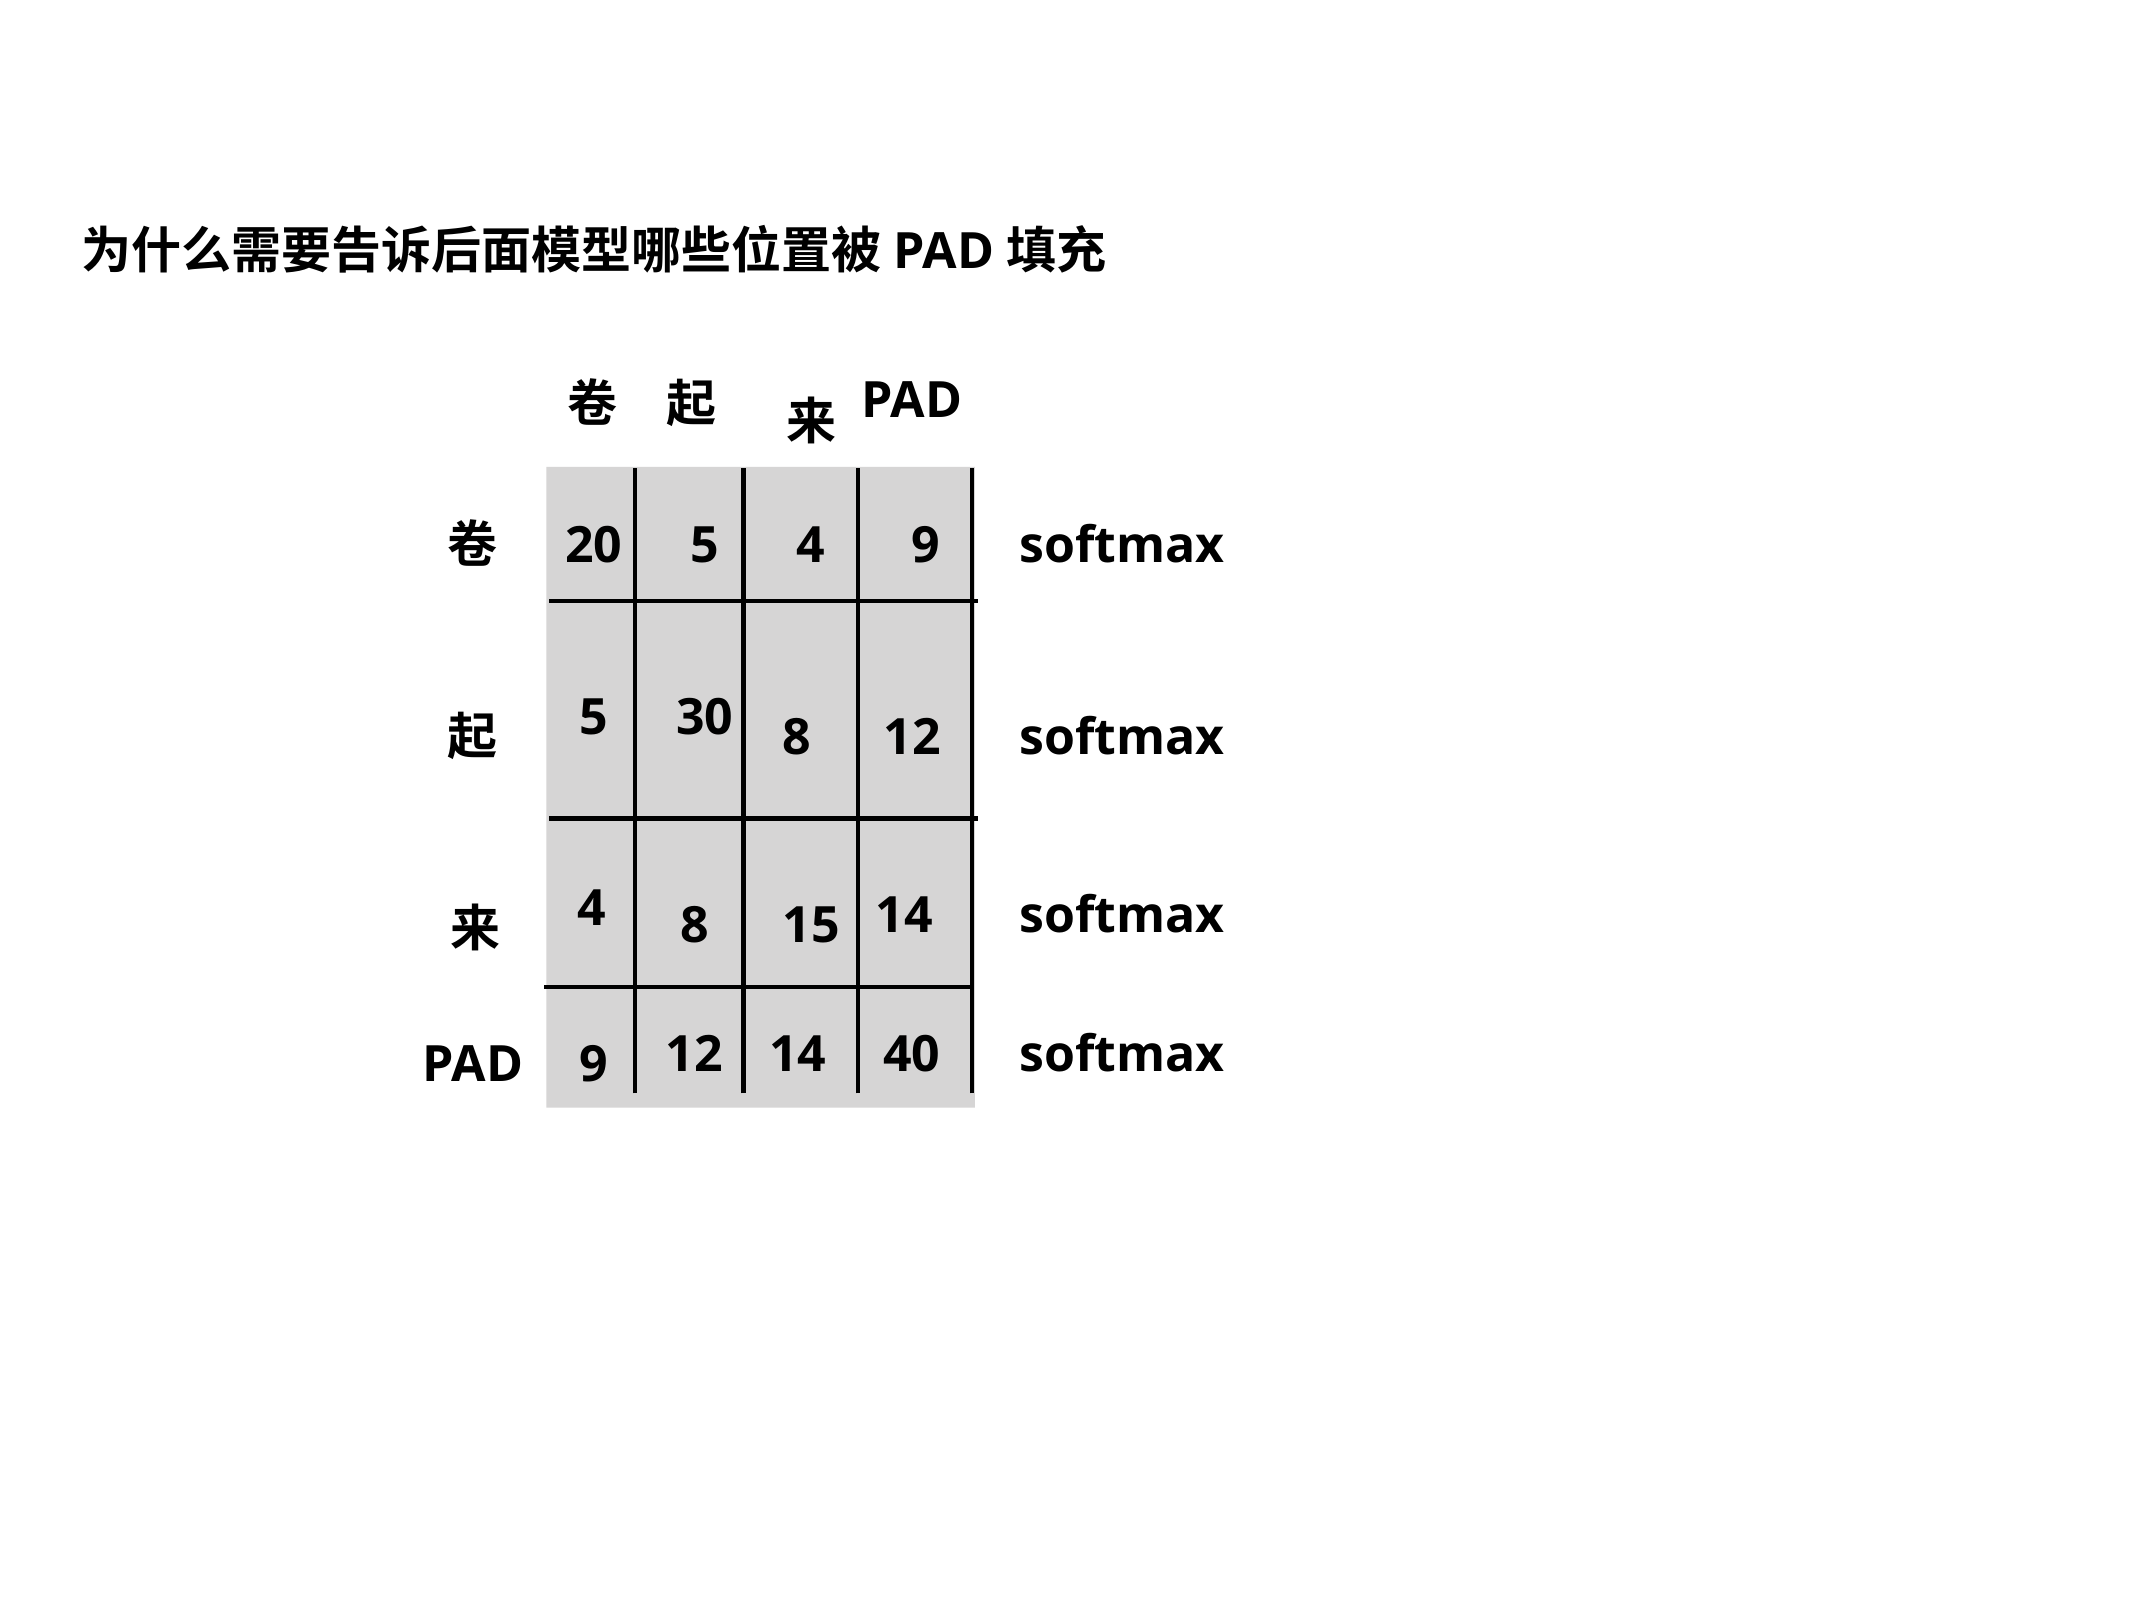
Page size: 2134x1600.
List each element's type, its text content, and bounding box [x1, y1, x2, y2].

text_box softmax [1011, 1013, 1233, 1090]
text_box 卷 [439, 503, 507, 581]
text_box [546, 819, 975, 1108]
text_box 4 [788, 503, 834, 581]
text_box 卷 [559, 363, 627, 440]
text_box 14 [760, 1013, 835, 1090]
text_box softmax [1011, 874, 1233, 952]
text_box PAD [853, 359, 971, 436]
text_box [546, 466, 975, 986]
text_box 8 [774, 695, 820, 773]
text_box 起 [658, 363, 726, 440]
text_box 30 [667, 676, 742, 753]
text_box PAD [413, 1022, 532, 1100]
text_box 4 [568, 866, 614, 944]
text_box 15 [774, 884, 849, 961]
text_box softmax [1011, 503, 1233, 581]
text_box 9 [902, 503, 949, 581]
text_box 40 [874, 1013, 949, 1090]
text_box 8 [667, 883, 721, 961]
text_box 5 [681, 503, 728, 581]
text_box softmax [1011, 695, 1233, 773]
text_box 12 [875, 695, 950, 773]
text_box 5 [571, 676, 617, 753]
text_box 12 [657, 1013, 732, 1090]
text_box 14 [867, 874, 942, 952]
text_box 为什么需要告诉后面模型哪些位置被PAD填充 [73, 209, 1115, 287]
text_box 20 [556, 503, 631, 581]
text_box 起 [439, 695, 507, 773]
text_box 9 [571, 1022, 617, 1100]
text_box 来 [441, 888, 509, 965]
text_box 来 [777, 380, 845, 458]
